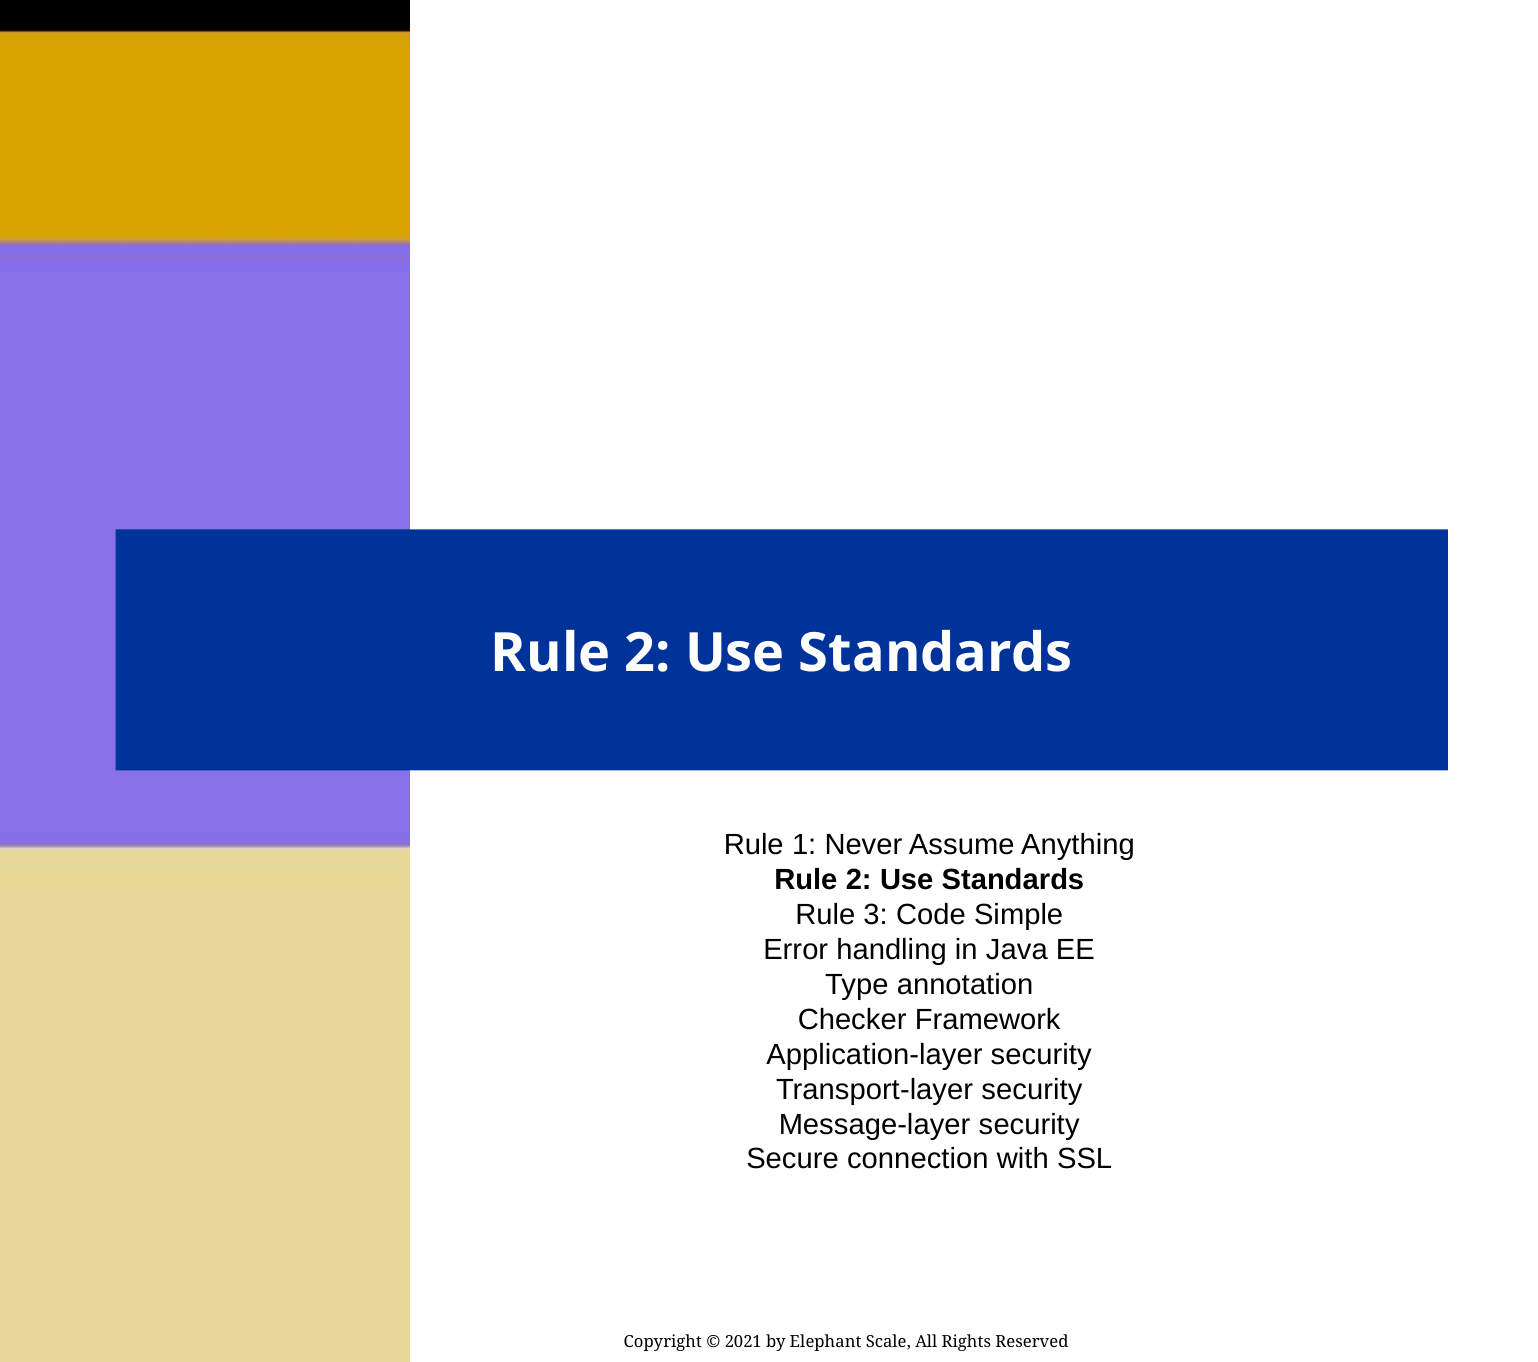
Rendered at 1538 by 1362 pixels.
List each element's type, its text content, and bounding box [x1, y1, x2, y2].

title Rule 2: Use Standards [115, 529, 1449, 771]
text_box Copyright © 2021 by Elephant Scale, All Rights Reserved [608, 1322, 1085, 1358]
picture [0, 0, 410, 1362]
subtitle Rule 1: Never Assume Anything Rule 2: Use Standards Rule 3: Code Simple Error handling in Java EE Type annotation Checker Framework Application-layer security Transport-layer security Message-layer security Secure connection with SSL [409, 817, 1450, 884]
